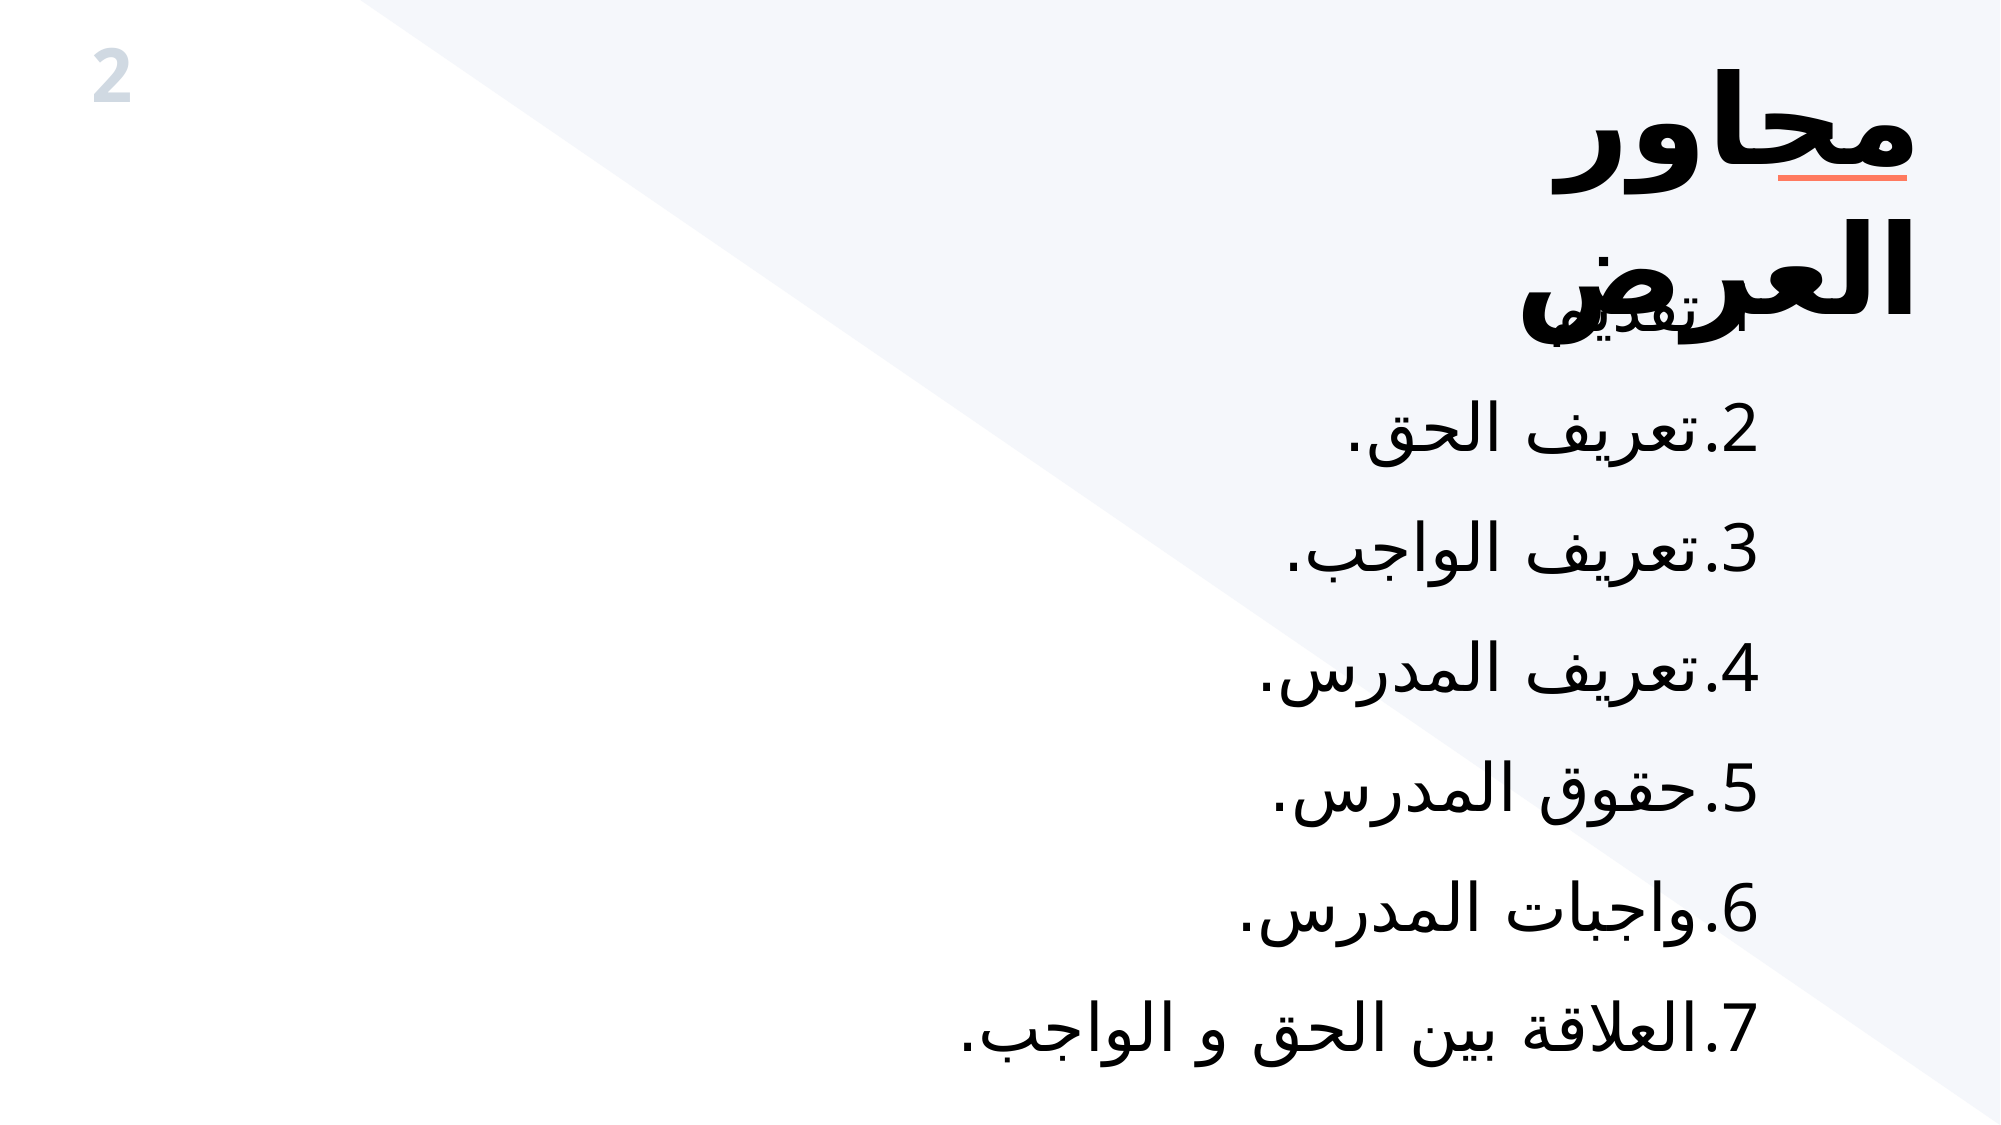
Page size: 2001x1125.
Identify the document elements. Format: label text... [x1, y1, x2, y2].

text_box محاور العرض [1115, 32, 1937, 348]
text_box [360, 0, 2000, 1125]
text_box تقديم. تعريف الحق. تعريف الواجب. تعريف المدرس. حقوق المدرس. واجبات المدرس. العلاقة بين الحق و الواجب. [913, 217, 1779, 1073]
slide_number 2 [36, 32, 188, 121]
